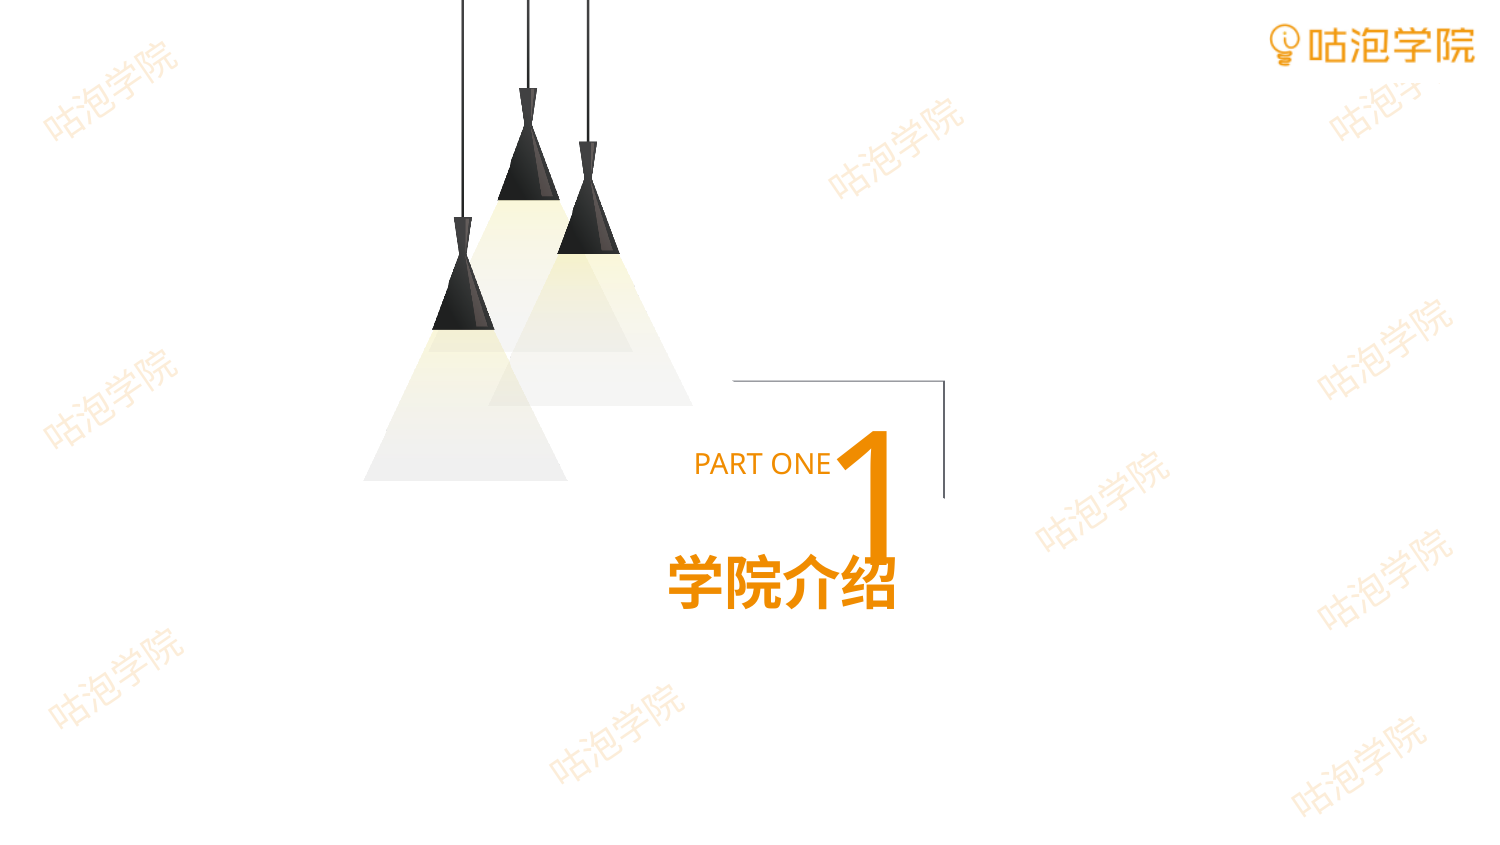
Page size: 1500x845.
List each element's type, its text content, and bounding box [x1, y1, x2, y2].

text_box [730, 378, 947, 501]
picture [1269, 11, 1477, 83]
text_box PART ONE [702, 439, 876, 486]
text_box 1 [791, 372, 957, 609]
picture [354, 0, 698, 499]
text_box 学院介绍 [449, 540, 1117, 622]
